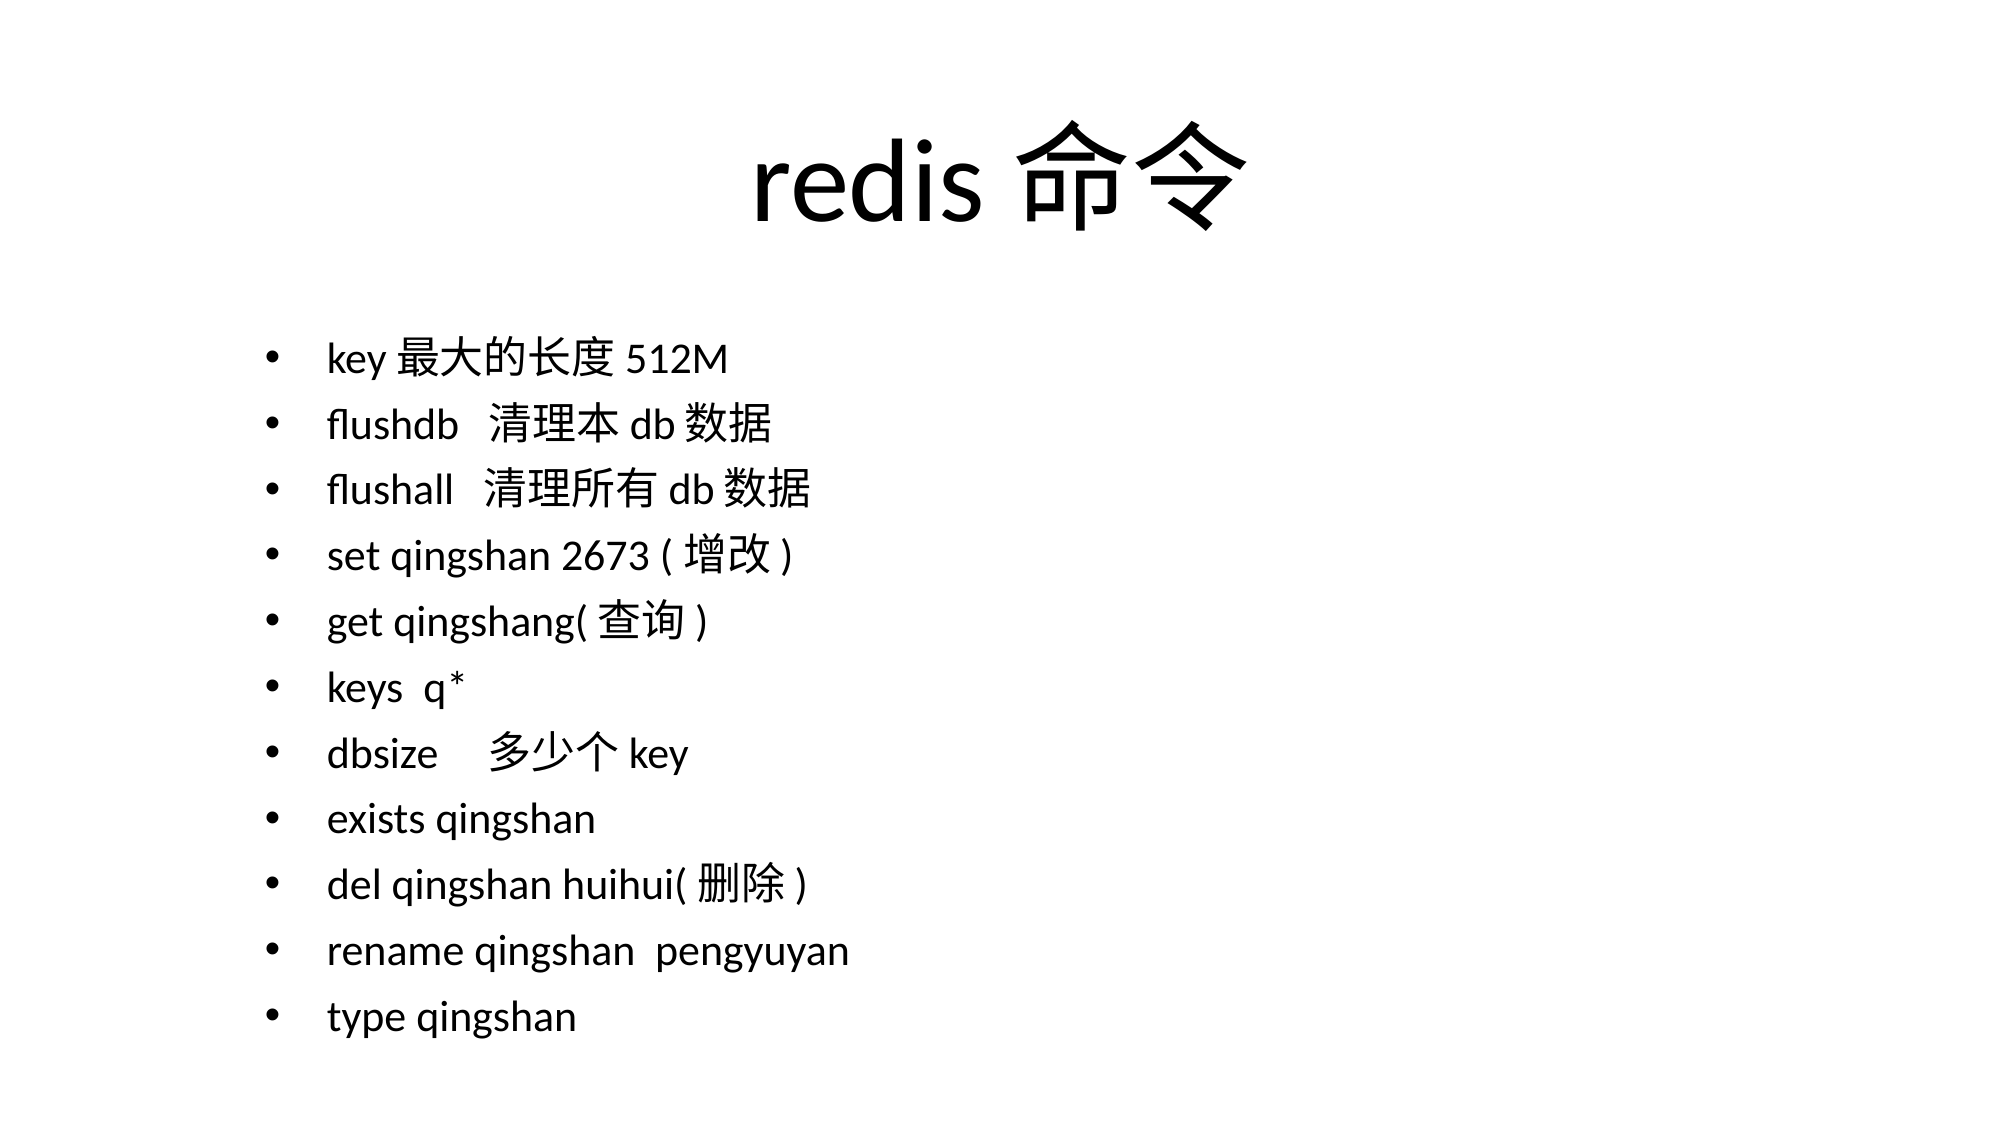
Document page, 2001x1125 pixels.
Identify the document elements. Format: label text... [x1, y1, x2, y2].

subtitle key最大的长度512M flushdb 清理本db数据 flushall 清理所有db数据 set qingshan 2673 (增改) get qingshang(查询) keys q* dbsize 多少个key exists qingshan del qingshan huihui(删除) rename qingshan pengyuyan type qingshan [249, 327, 1750, 1056]
title redis命令 [249, 110, 1750, 255]
